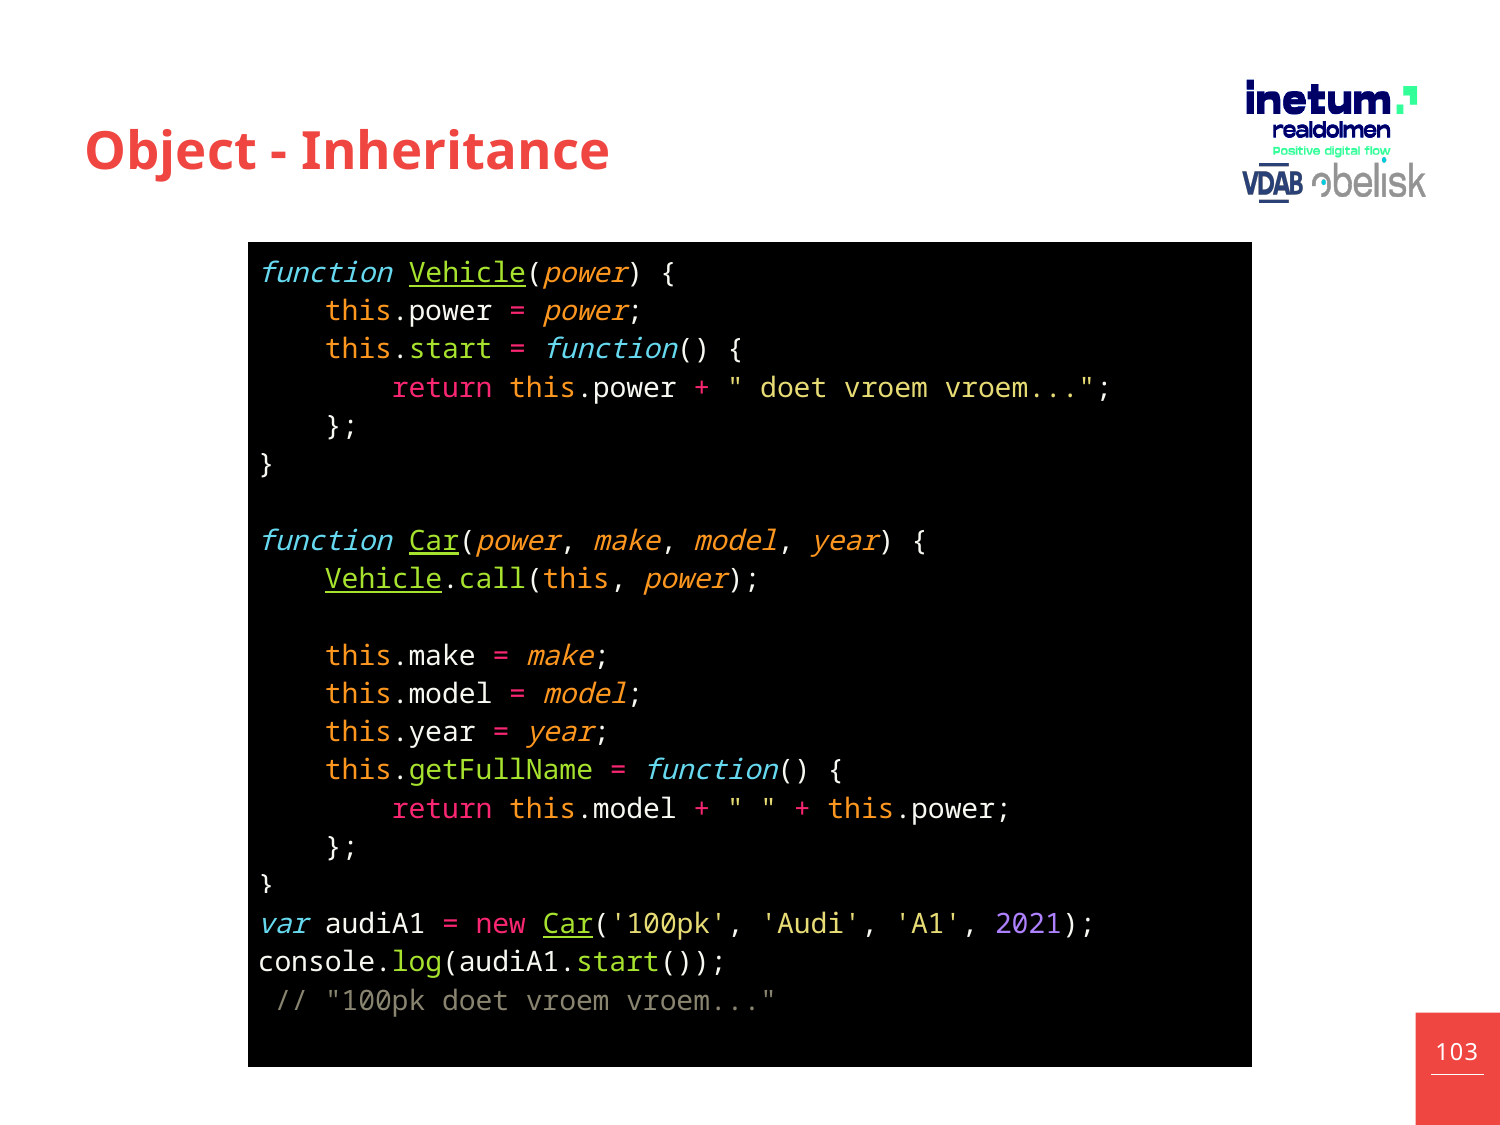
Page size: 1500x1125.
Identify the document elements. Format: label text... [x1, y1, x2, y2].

picture [1233, 52, 1431, 203]
table_header function Vehicle(power) { this.power = power; this.start = function() { return this.power + " doet vroem vroem..."; }; } function Car(power, make, model, year) { Vehicle.call(this, power); this.make = make; this.model = model; this.year = year; this.getFullName = function() { return this.model + " " + this.power; }; } [248, 242, 1252, 893]
table_header var audiA1 = new Car('100pk', 'Audi', 'A1', 2021); console.log(audiA1.start()); // "100pk doet vroem vroem..." [248, 893, 1252, 1067]
title Object - Inheritance [83, 114, 1229, 181]
